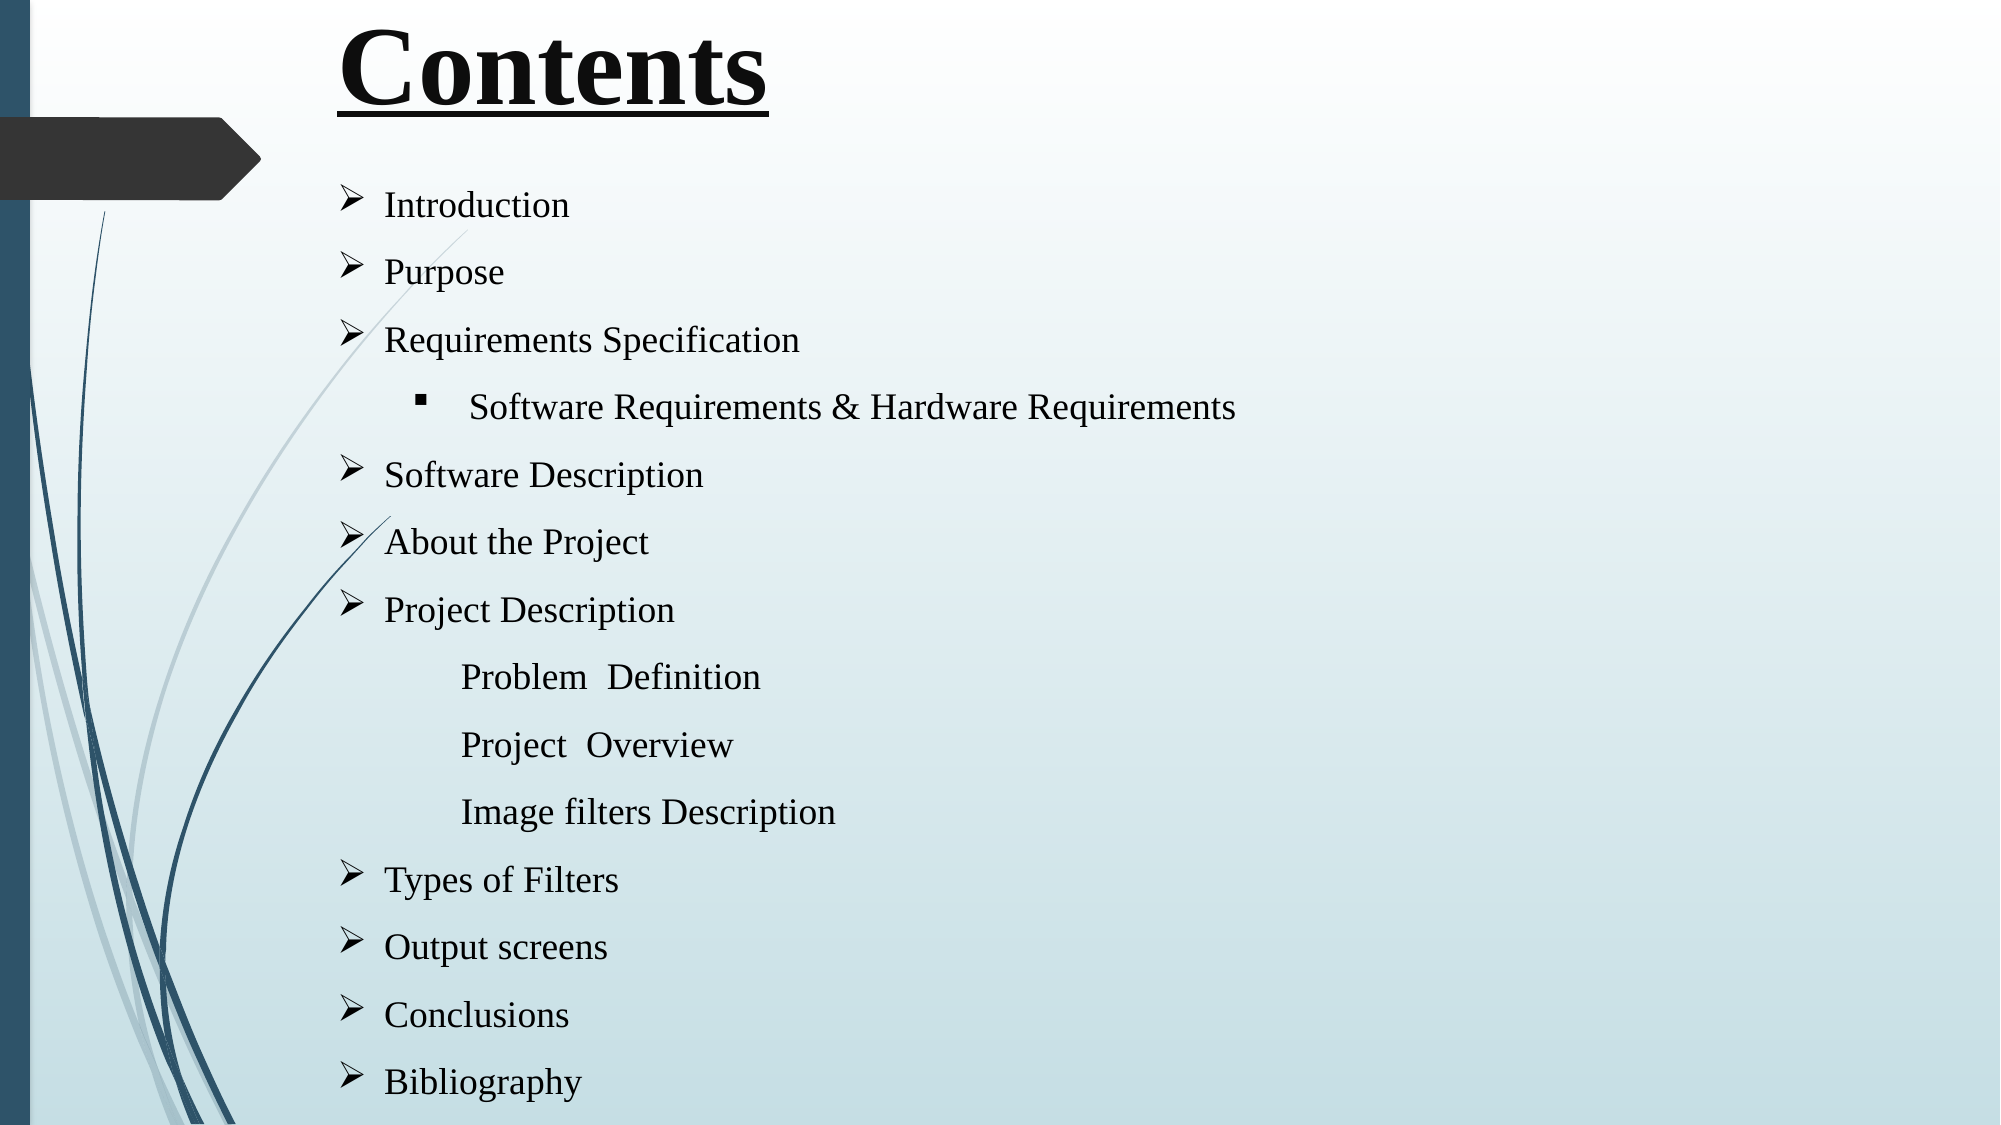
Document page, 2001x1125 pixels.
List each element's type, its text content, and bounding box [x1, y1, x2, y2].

text_box Contents Introduction Purpose Requirements Specification Software Requirements & Hardware Requirements Software Description About the Project Project Description Problem Definition Project Overview Image filters Description Types of Filters Output screens Conclusions Bibliography o [322, 0, 1678, 1125]
